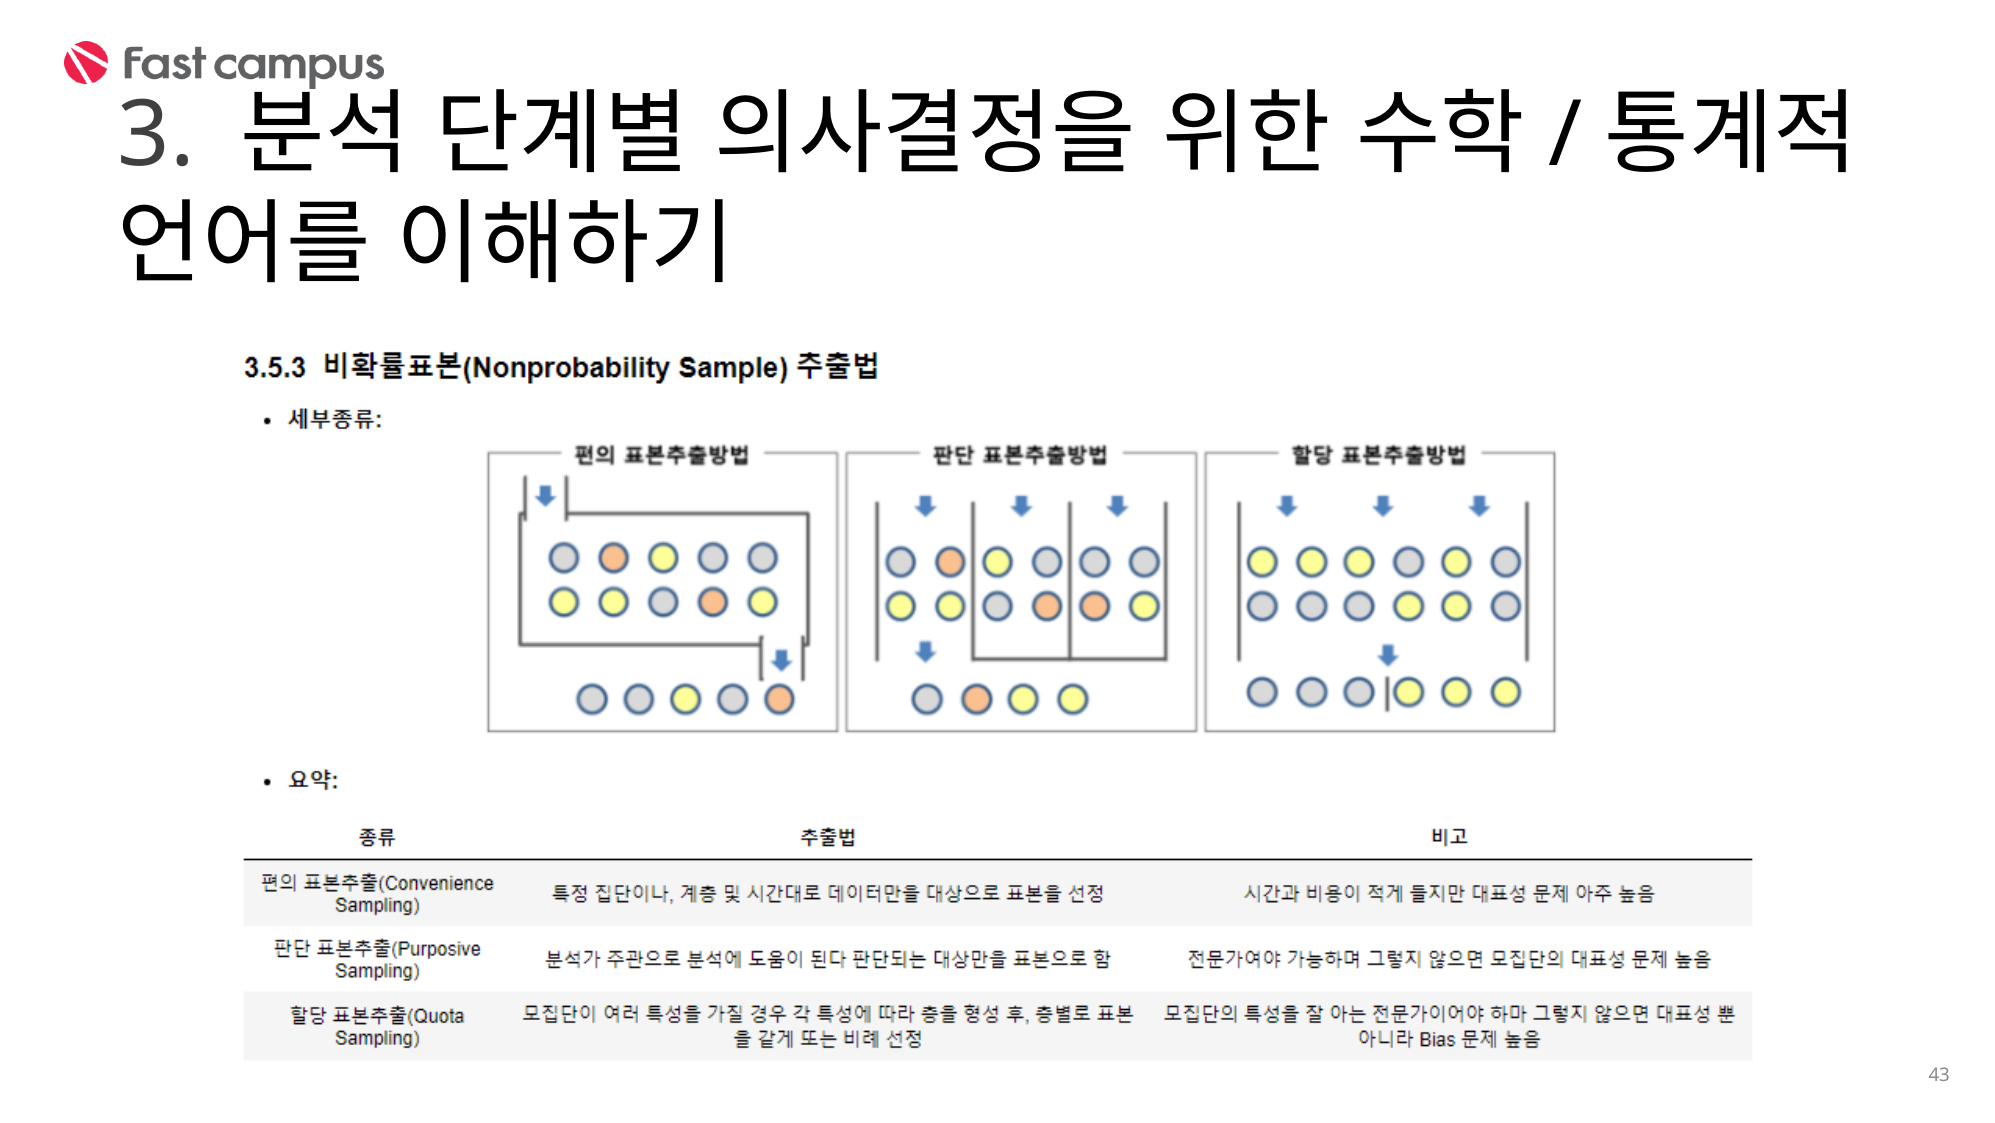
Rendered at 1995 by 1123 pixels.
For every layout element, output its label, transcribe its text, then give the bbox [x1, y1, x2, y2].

slide_number 43 [1502, 1045, 1969, 1106]
picture [229, 340, 1765, 1071]
picture [64, 41, 384, 89]
title 3. 분석 단계별 의사결정을 위한 수학/통계적 언어를 이해하기 [99, 90, 1896, 278]
